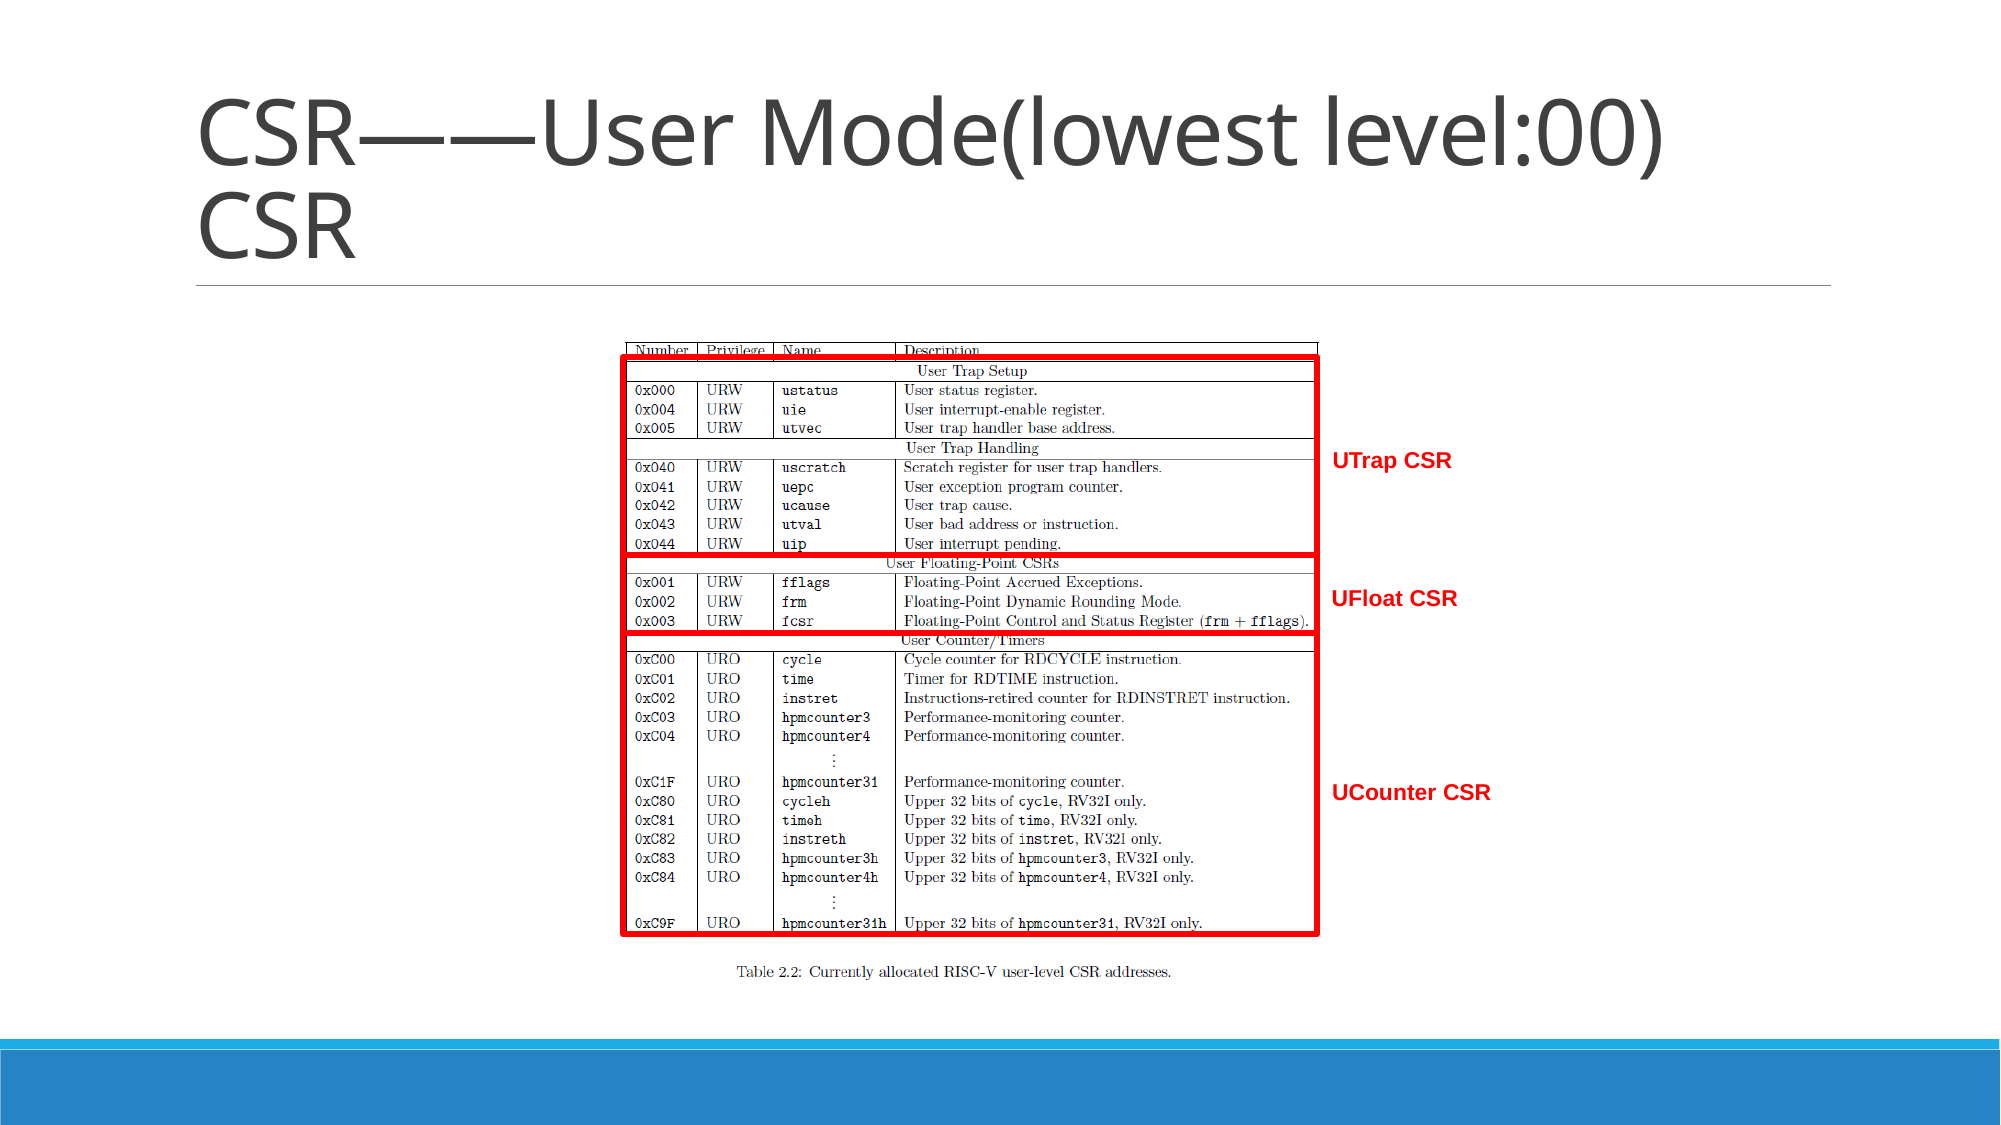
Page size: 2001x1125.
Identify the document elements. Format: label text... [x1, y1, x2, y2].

title CSR——User Mode(lowest level:00) CSR [180, 47, 1830, 285]
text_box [606, 324, 1509, 993]
